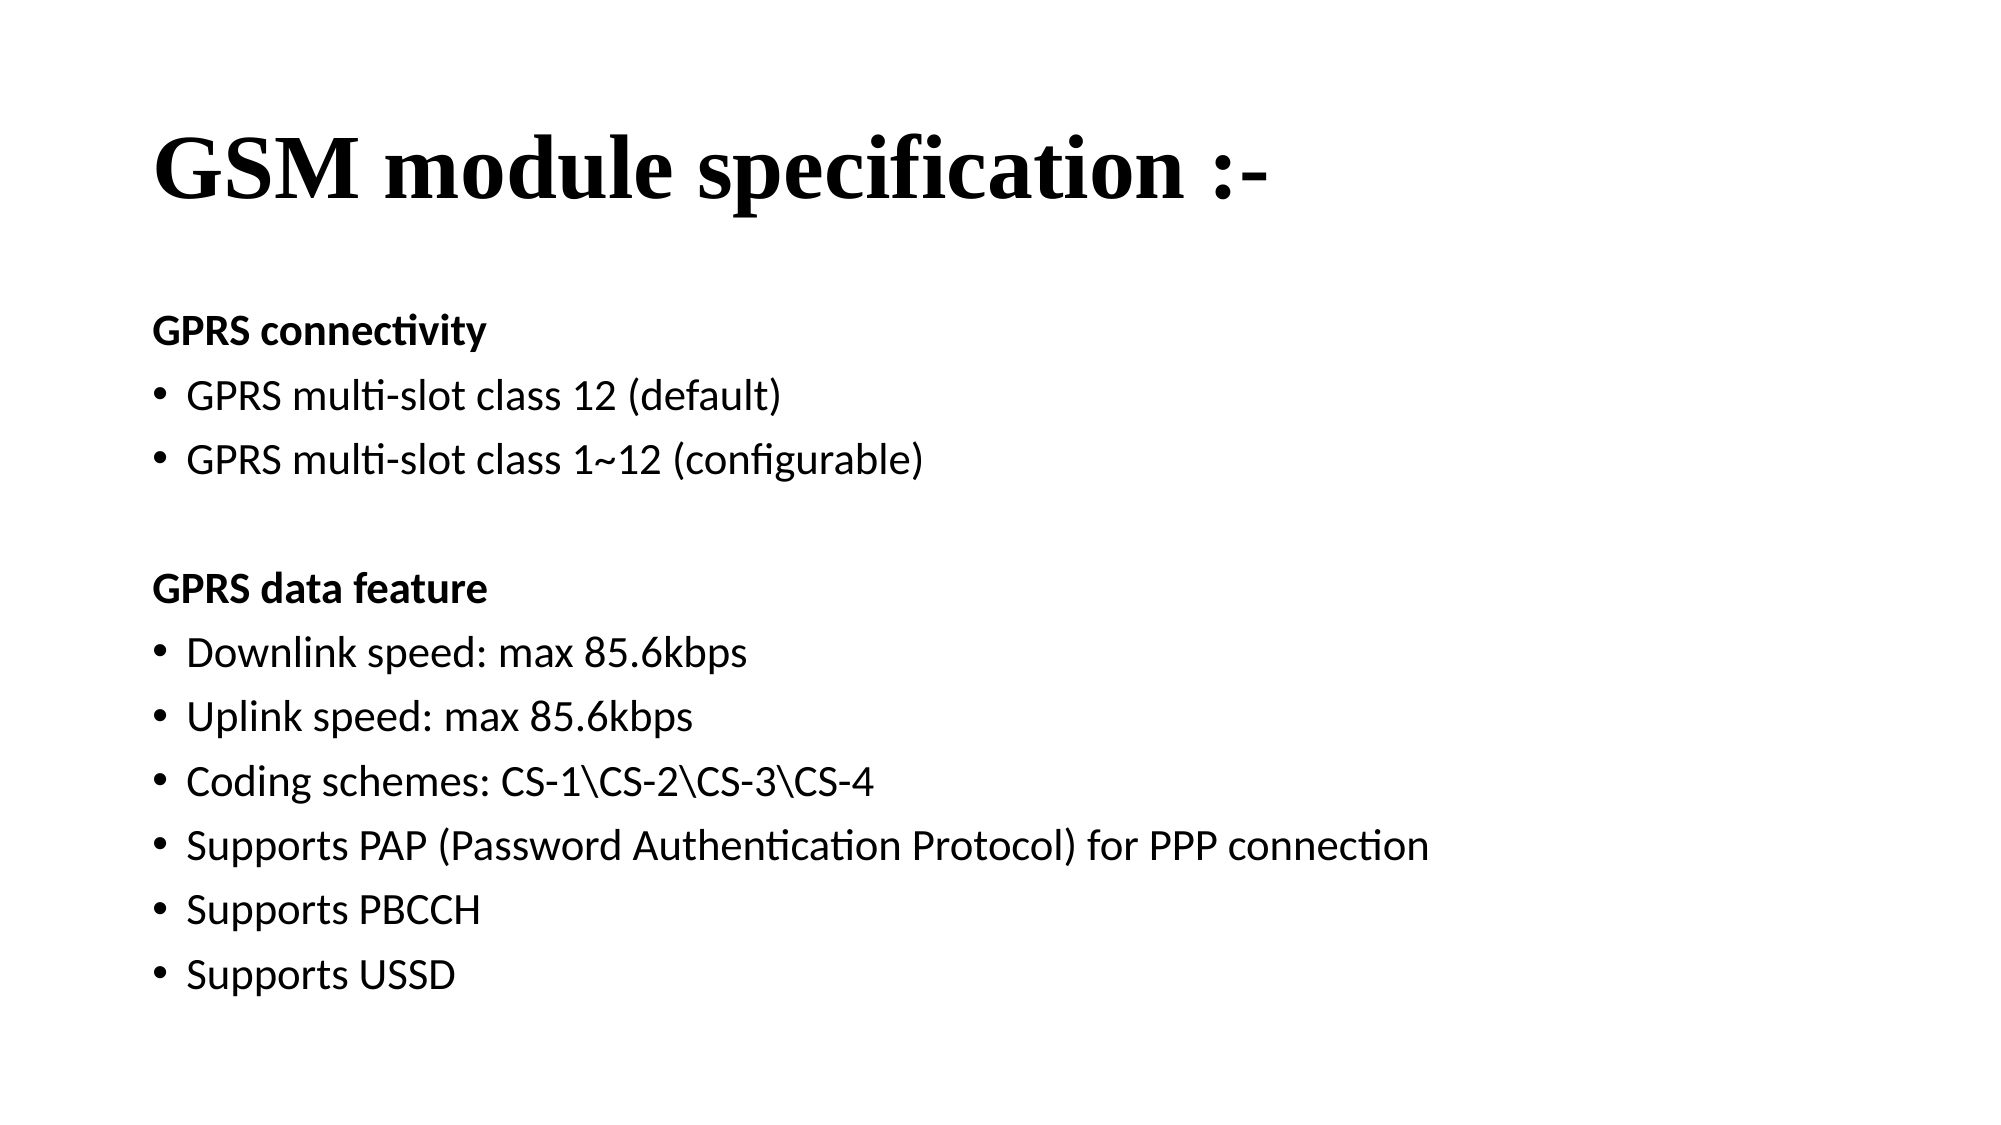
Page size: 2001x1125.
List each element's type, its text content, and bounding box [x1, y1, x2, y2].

list GPRS connectivity GPRS multi-slot class 12 (default) GPRS multi-slot class 1~12 (configurable) GPRS data feature Downlink speed: max 85.6kbps Uplink speed: max 85.6kbps Coding schemes: CS-1\CS-2\CS-3\CS-4 Supports PAP (Password Authentication Protocol) for PPP connection Supports PBCCH Supports USSD [137, 299, 1863, 1014]
title GSM module specification :- [137, 59, 1863, 278]
